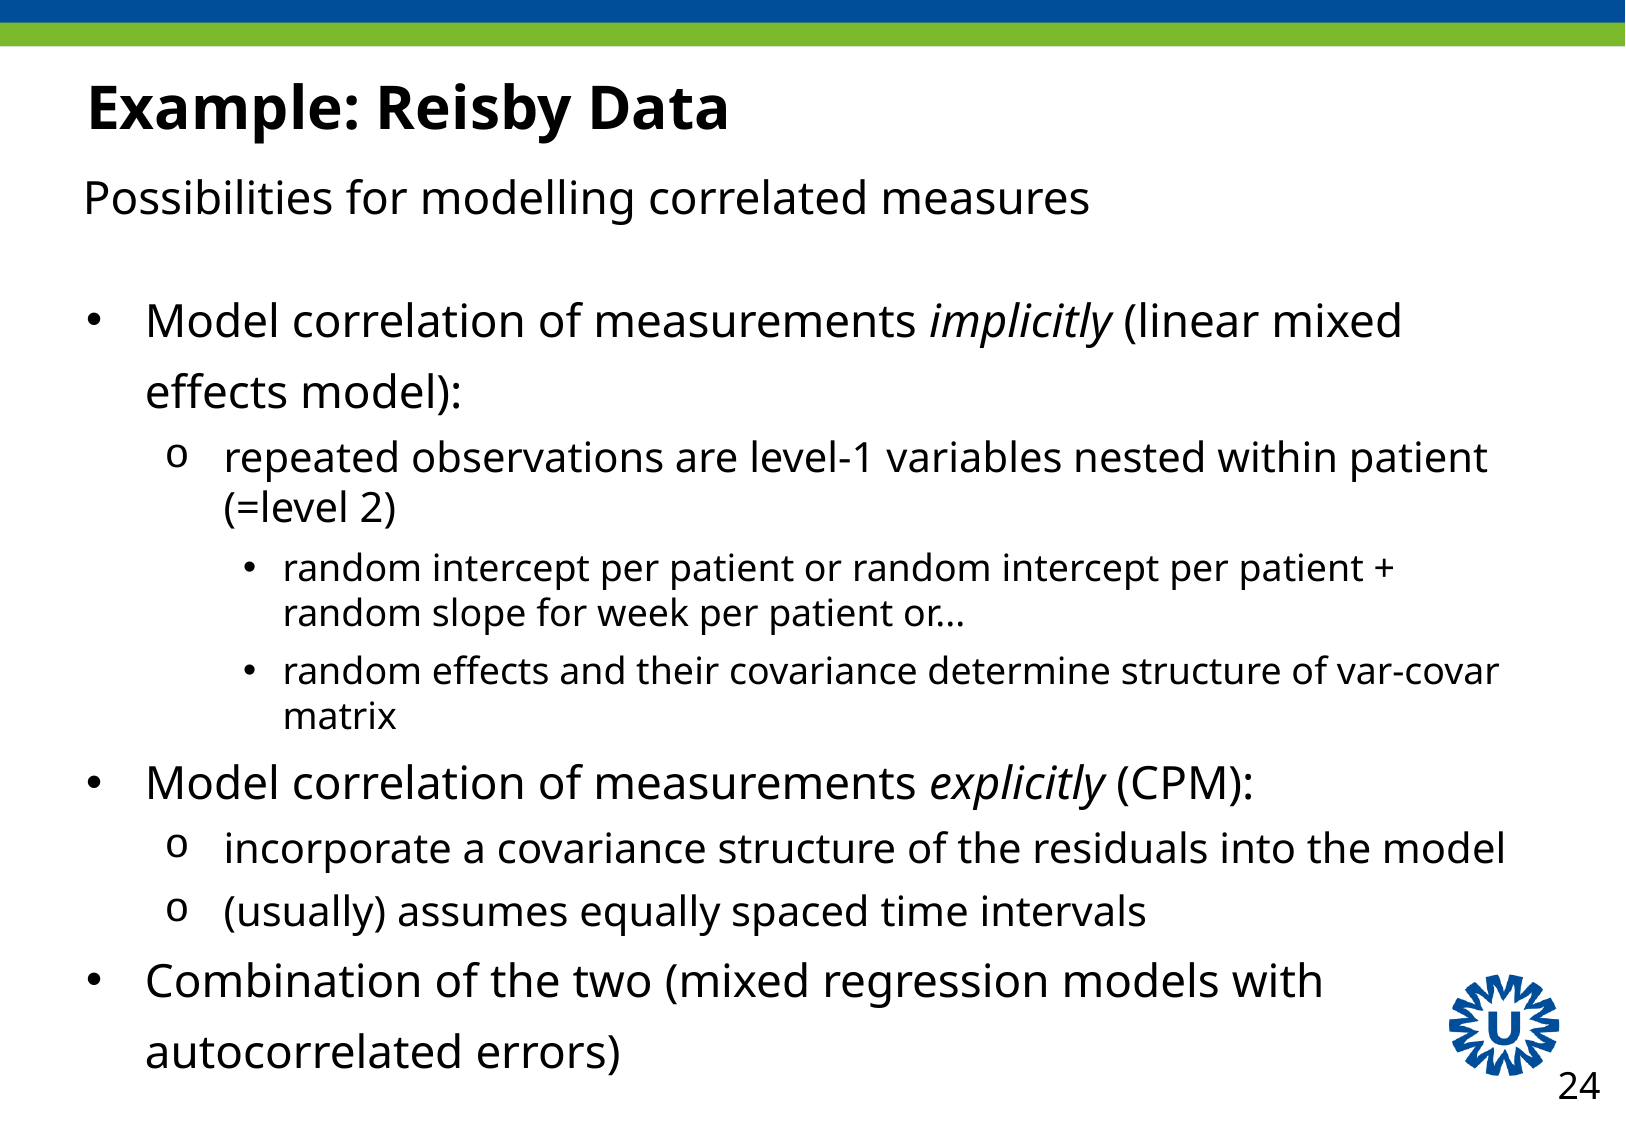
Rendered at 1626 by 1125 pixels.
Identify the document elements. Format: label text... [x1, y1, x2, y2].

picture [0, 0, 1625, 1125]
slide_number 24 [1265, 1057, 1616, 1118]
list Model correlation of measurements implicitly (linear mixed effects model): repeated observations are level-1 variables nested within patient (=level 2) random intercept per patient or random intercept per patient + random slope for week per patient or... random effects and their covariance determine structure of var-covar matrix Model correlation of measurements explicitly (CPM): incorporate a covariance structure of the residuals into the model (usually) assumes equally spaced time intervals Combination of the two (mixed regression models with autocorrelated errors) [70, 267, 1555, 965]
list Possibilities for modelling correlated measures [68, 160, 1557, 244]
title Example: Reisby Data [70, 60, 1555, 149]
